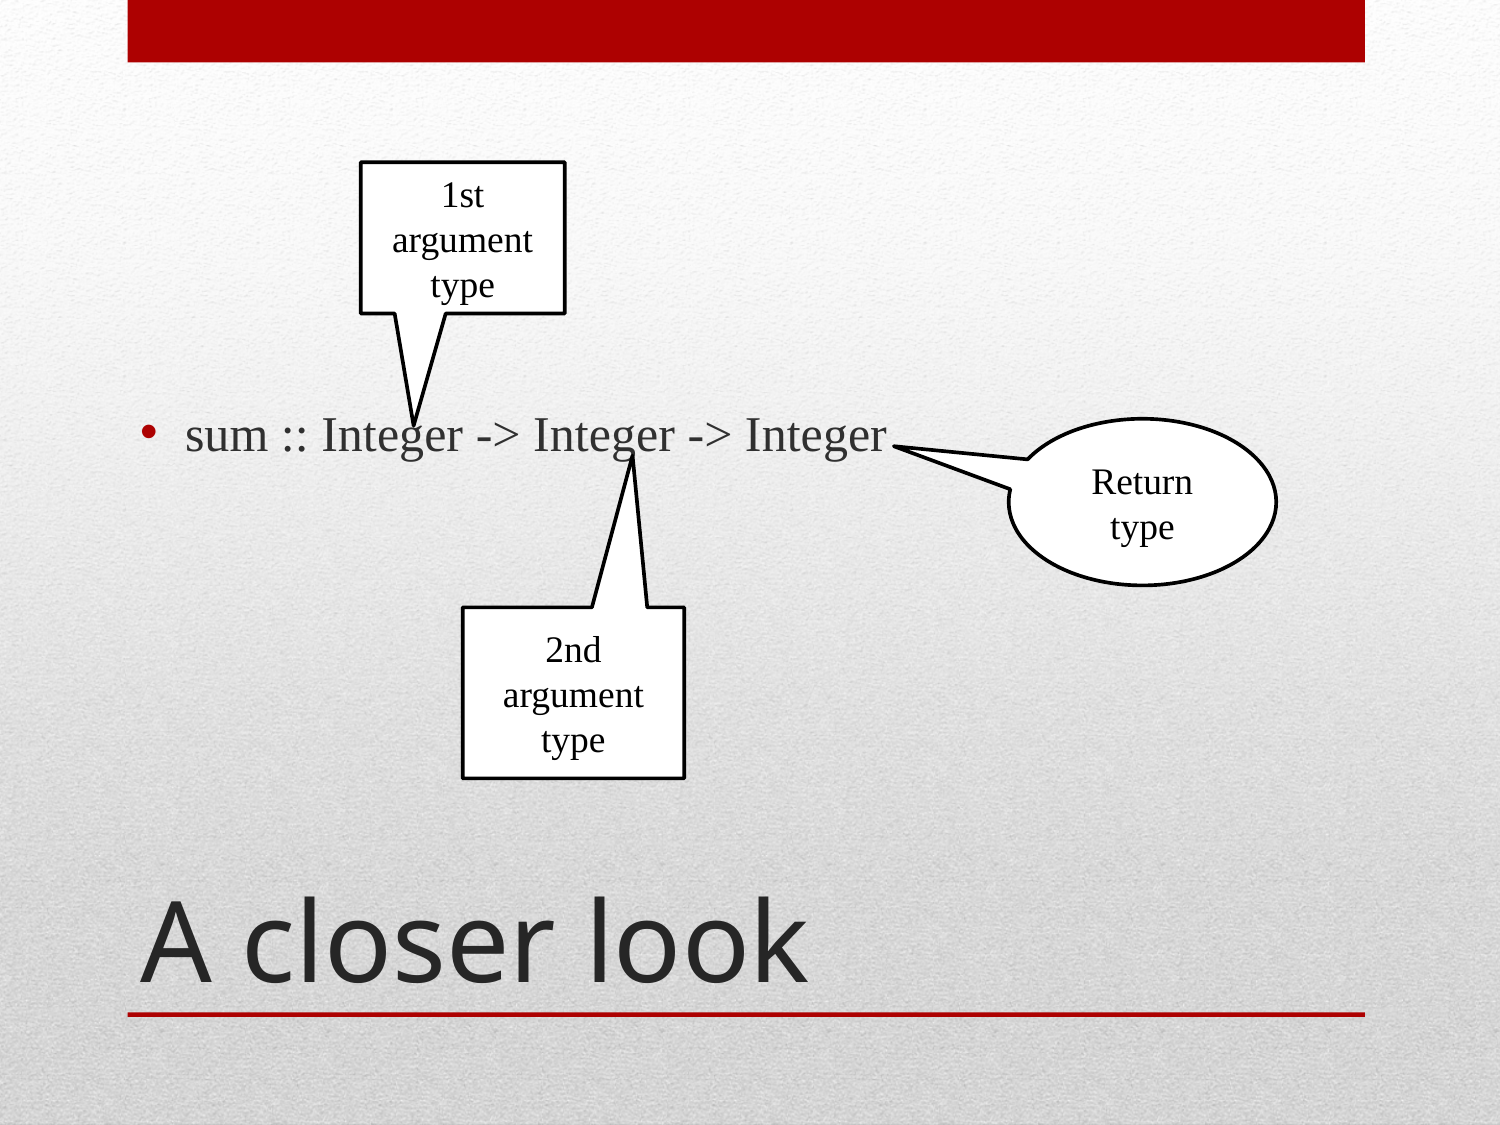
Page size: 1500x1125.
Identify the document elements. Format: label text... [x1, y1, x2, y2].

text_box 1st argument type [358, 160, 567, 428]
text_box 2nd argument type [460, 453, 687, 781]
list sum :: Integer -> Integer -> Integer [125, 112, 1363, 750]
text_box Return type [892, 416, 1279, 588]
title A closer look [125, 750, 1238, 1013]
